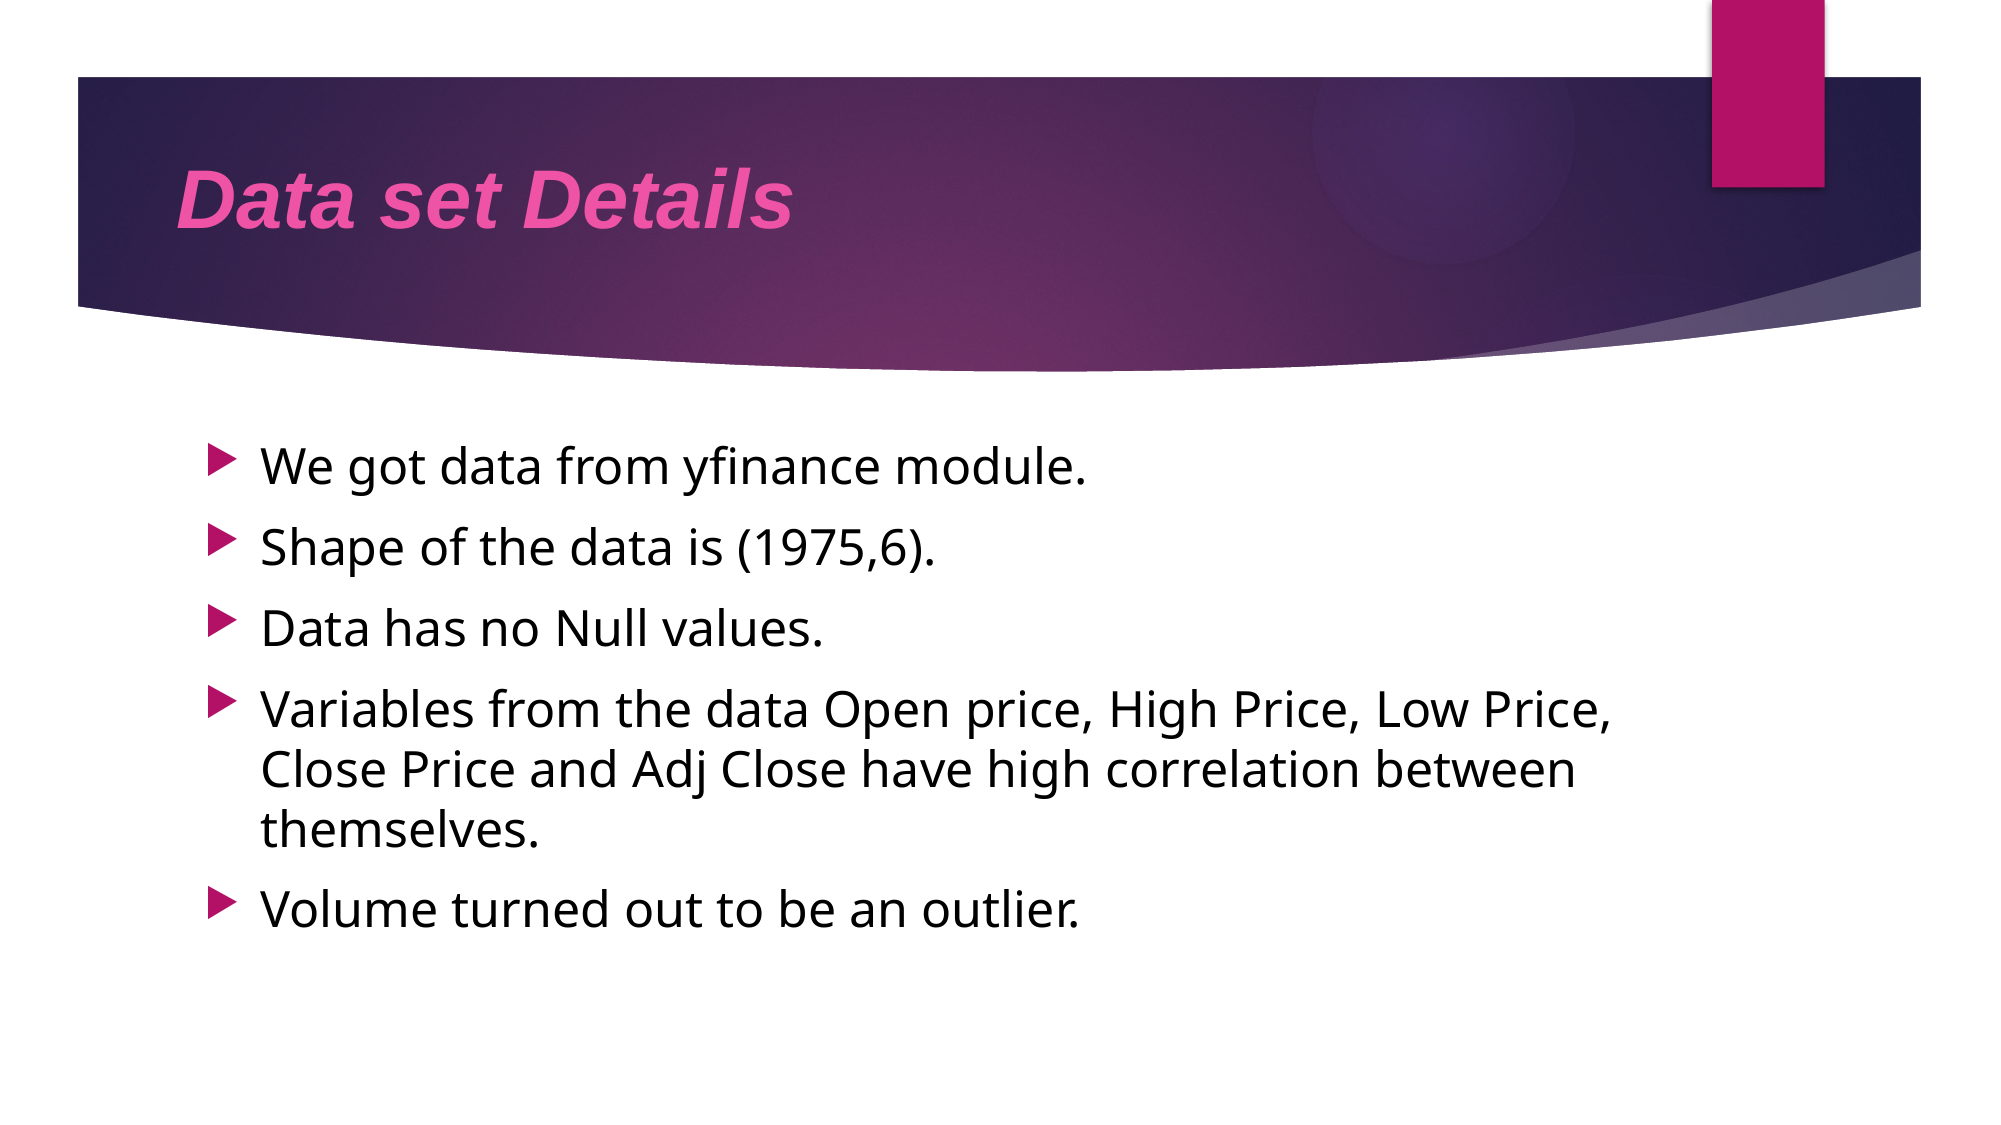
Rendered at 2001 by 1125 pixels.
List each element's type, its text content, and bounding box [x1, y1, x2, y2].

title Data set Details [161, 137, 1599, 254]
list We got data from yfinance module. Shape of the data is (1975,6). Data has no Null values. Variables from the data Open price, High Price, Low Price, Close Price and Adj Close have high correlation between themselves. Volume turned out to be an outlier. [189, 427, 1638, 988]
